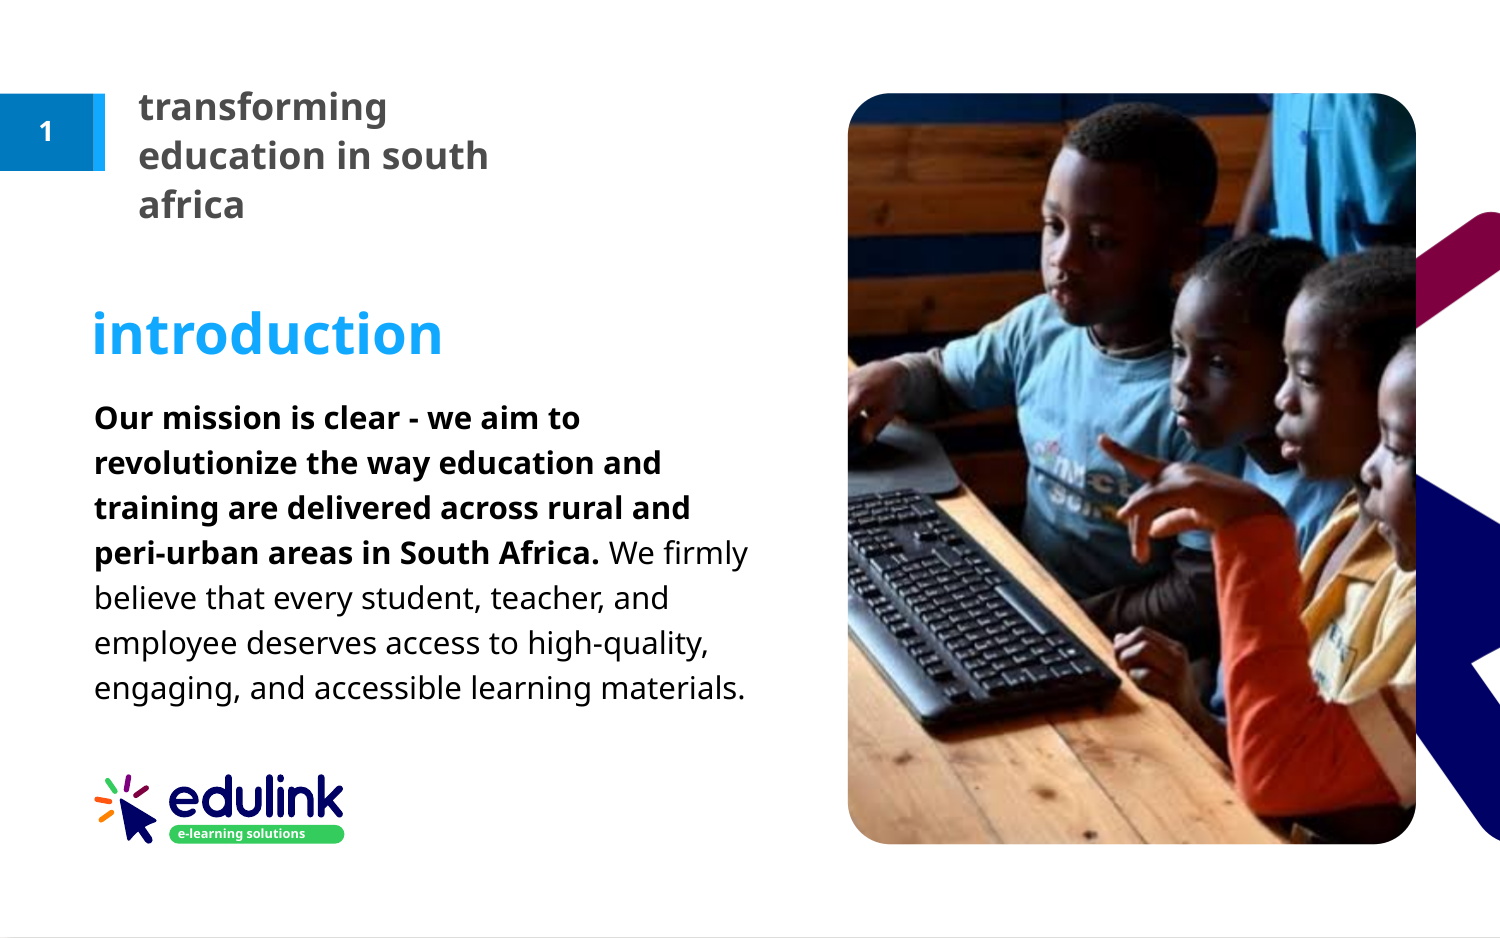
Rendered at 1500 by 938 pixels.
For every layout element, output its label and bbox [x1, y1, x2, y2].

text_box [1416, 93, 1500, 845]
text_box [0, 93, 94, 171]
text_box [0, 0, 1500, 938]
picture [847, 93, 1416, 845]
